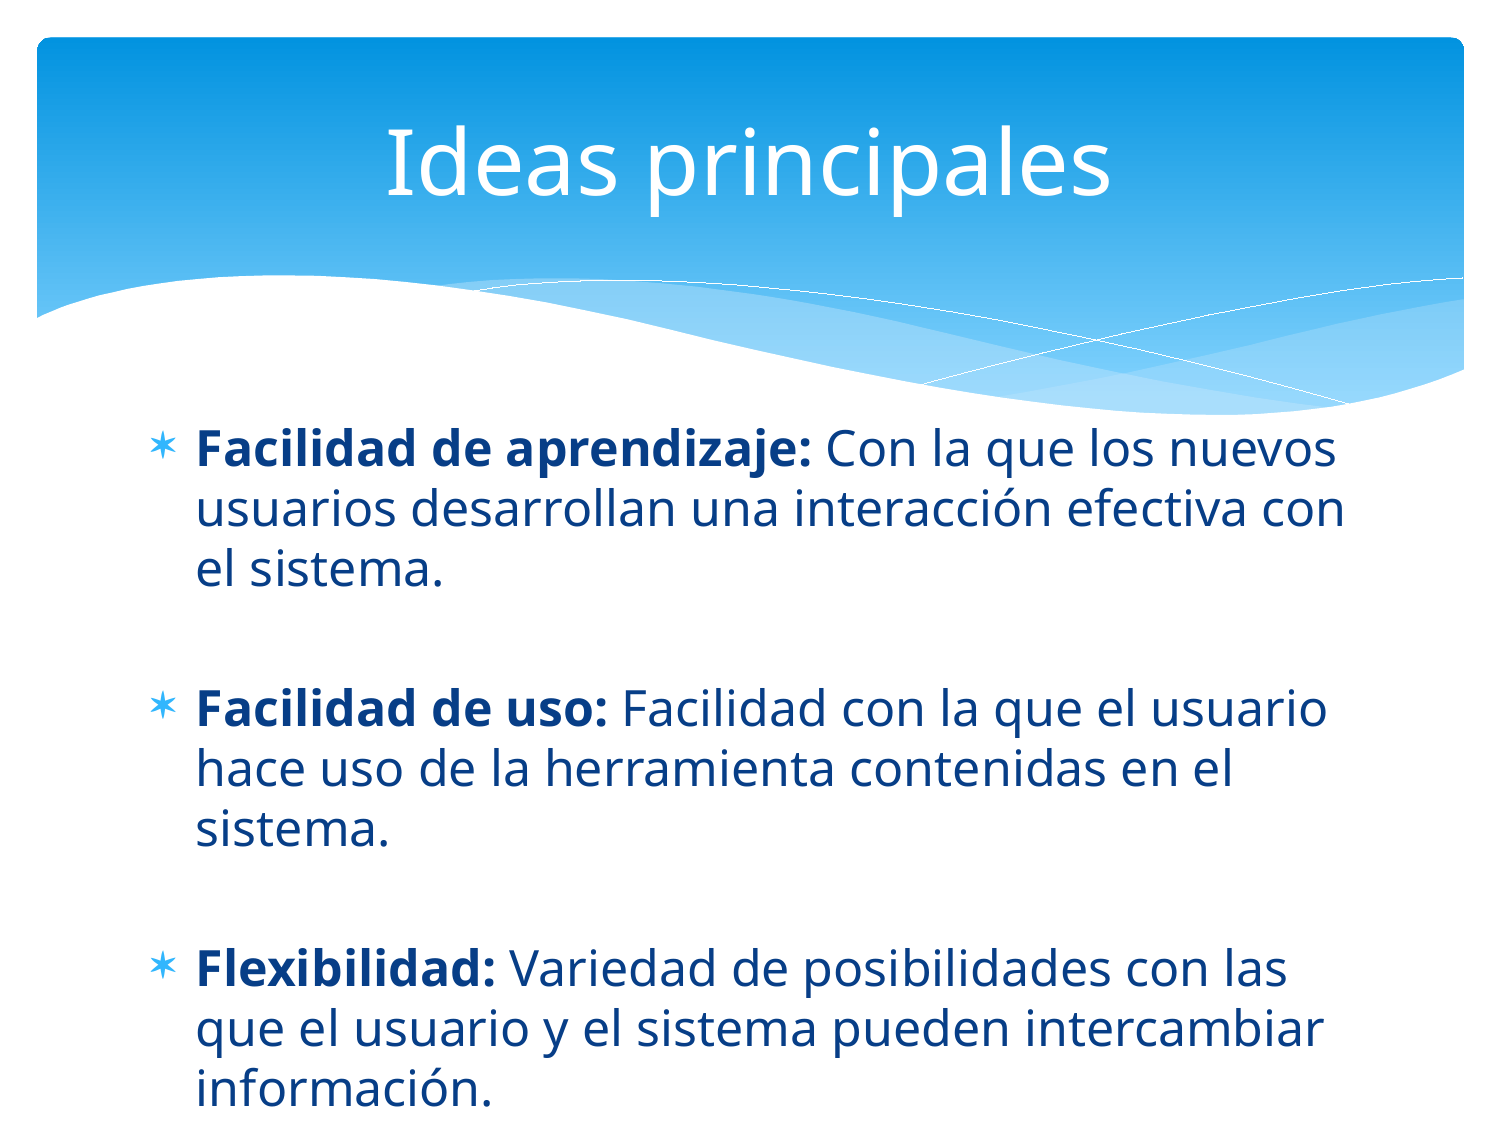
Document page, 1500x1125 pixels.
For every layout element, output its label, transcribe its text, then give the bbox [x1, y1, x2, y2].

list Facilidad de aprendizaje: Con la que los nuevos usuarios desarrollan una interacción efectiva con el sistema. Facilidad de uso: Facilidad con la que el usuario hace uso de la herramienta contenidas en el sistema. Flexibilidad: Variedad de posibilidades con las que el usuario y el sistema pueden intercambiar información. [135, 408, 1376, 1035]
title Ideas principales [75, 55, 1425, 261]
